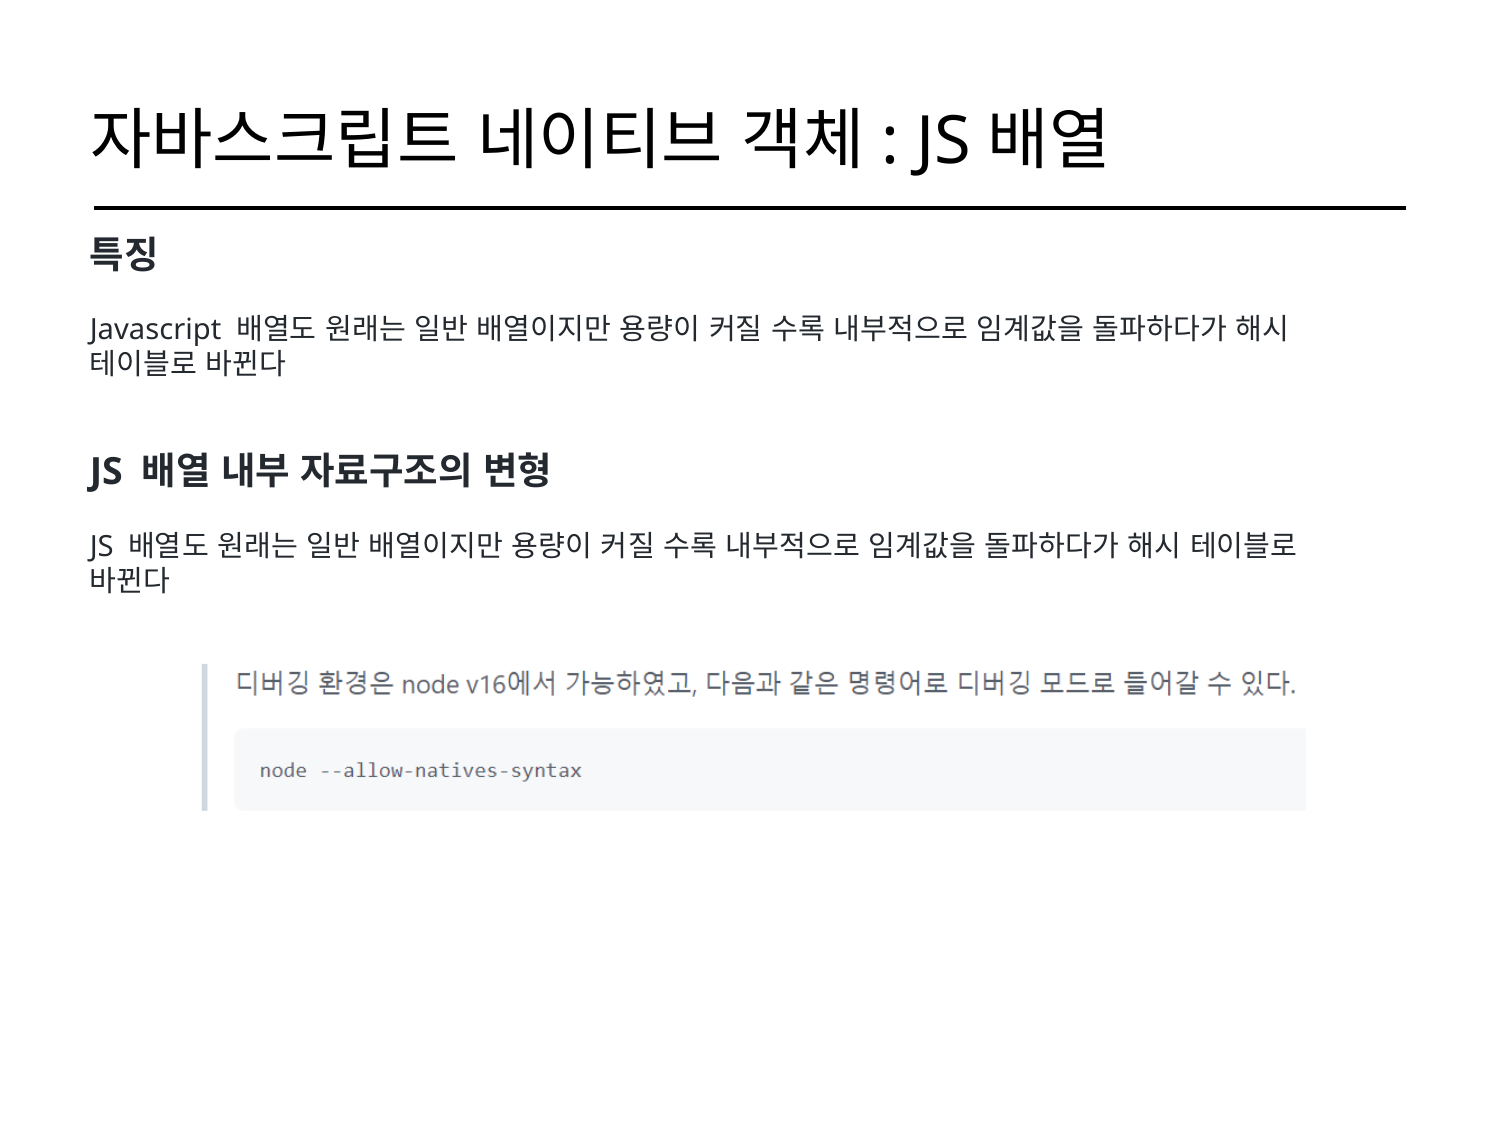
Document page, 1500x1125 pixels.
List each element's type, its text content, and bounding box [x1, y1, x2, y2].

text_box JS 배열 내부 자료구조의 변형 JS 배열도 원래는 일반 배열이지만 용량이 커질 수록 내부적으로 임계값을 돌파하다가 해시 테이블로 바뀐다 [75, 439, 1392, 605]
title 자바스크립트 네이티브 객체: JS배열 [75, 31, 1425, 244]
picture [194, 655, 1306, 820]
text_box 특징 Javascript 배열도 원래는 일반 배열이지만 용량이 커질 수록 내부적으로 임계값을 돌파하다가 해시 테이블로 바뀐다 [75, 223, 1392, 388]
